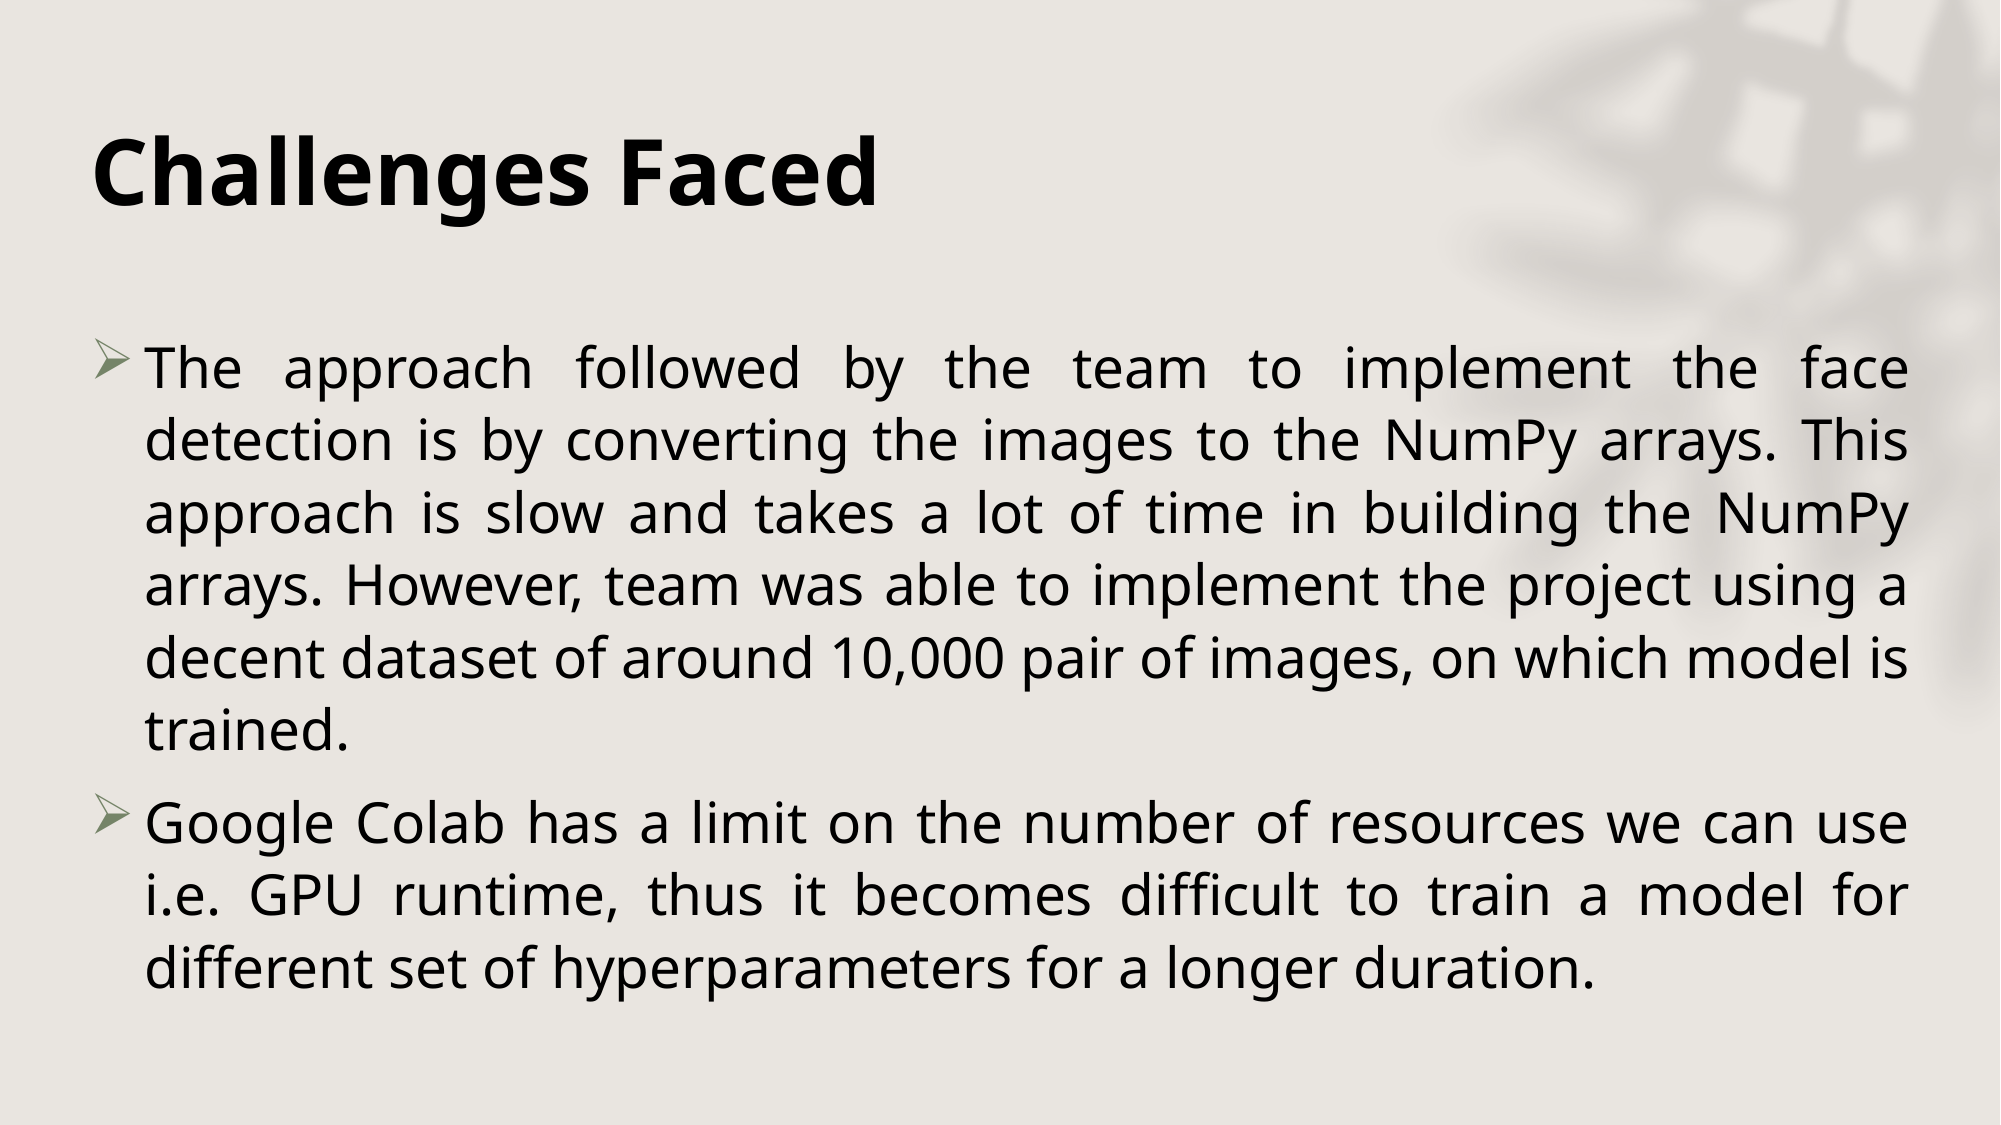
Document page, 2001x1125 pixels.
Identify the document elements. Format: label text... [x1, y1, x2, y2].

title Challenges Faced [75, 60, 1863, 278]
list The approach followed by the team to implement the face detection is by converting the images to the NumPy arrays. This approach is slow and takes a lot of time in building the NumPy arrays. However, team was able to implement the project using a decent dataset of around 10,000 pair of images, on which model is trained. Google Colab has a limit on the number of resources we can use i.e. GPU runtime, thus it becomes difficult to train a model for different set of hyperparameters for a longer duration. [75, 319, 1925, 1009]
